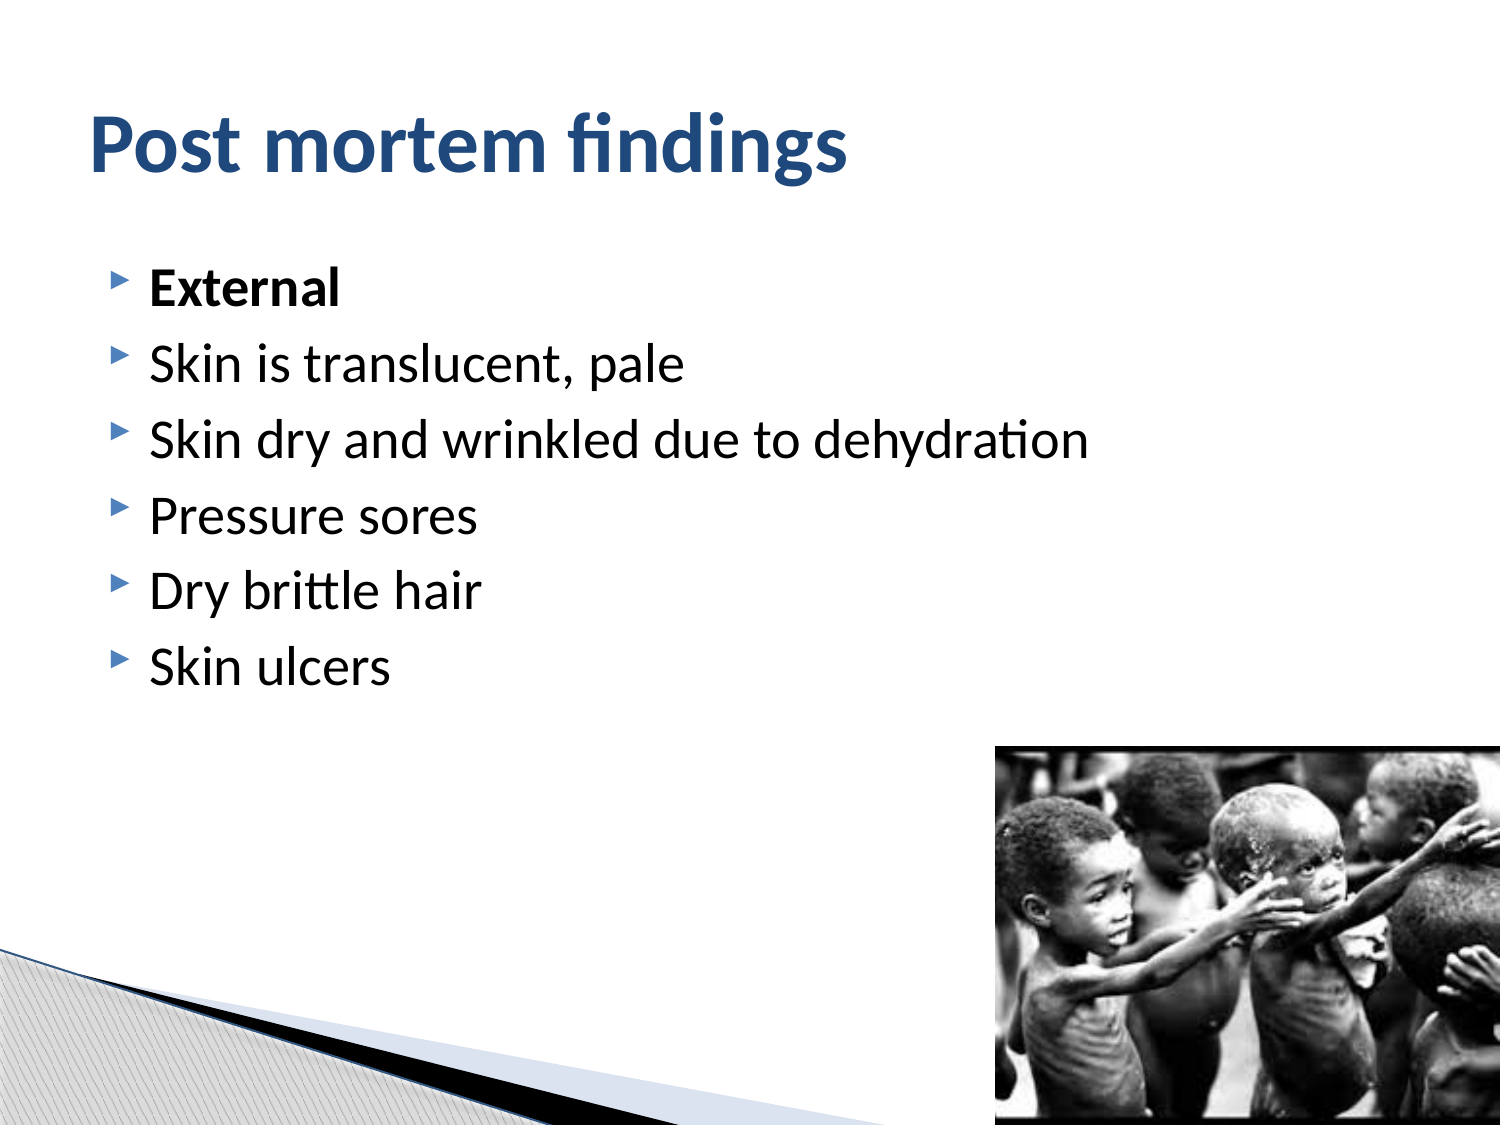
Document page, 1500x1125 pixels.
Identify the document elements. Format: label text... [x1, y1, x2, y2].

title Post mortem findings [75, 45, 1425, 233]
list External Skin is translucent, pale Skin dry and wrinkled due to dehydration Pressure sores Dry brittle hair Skin ulcers [75, 243, 1425, 986]
picture [994, 746, 1500, 1125]
